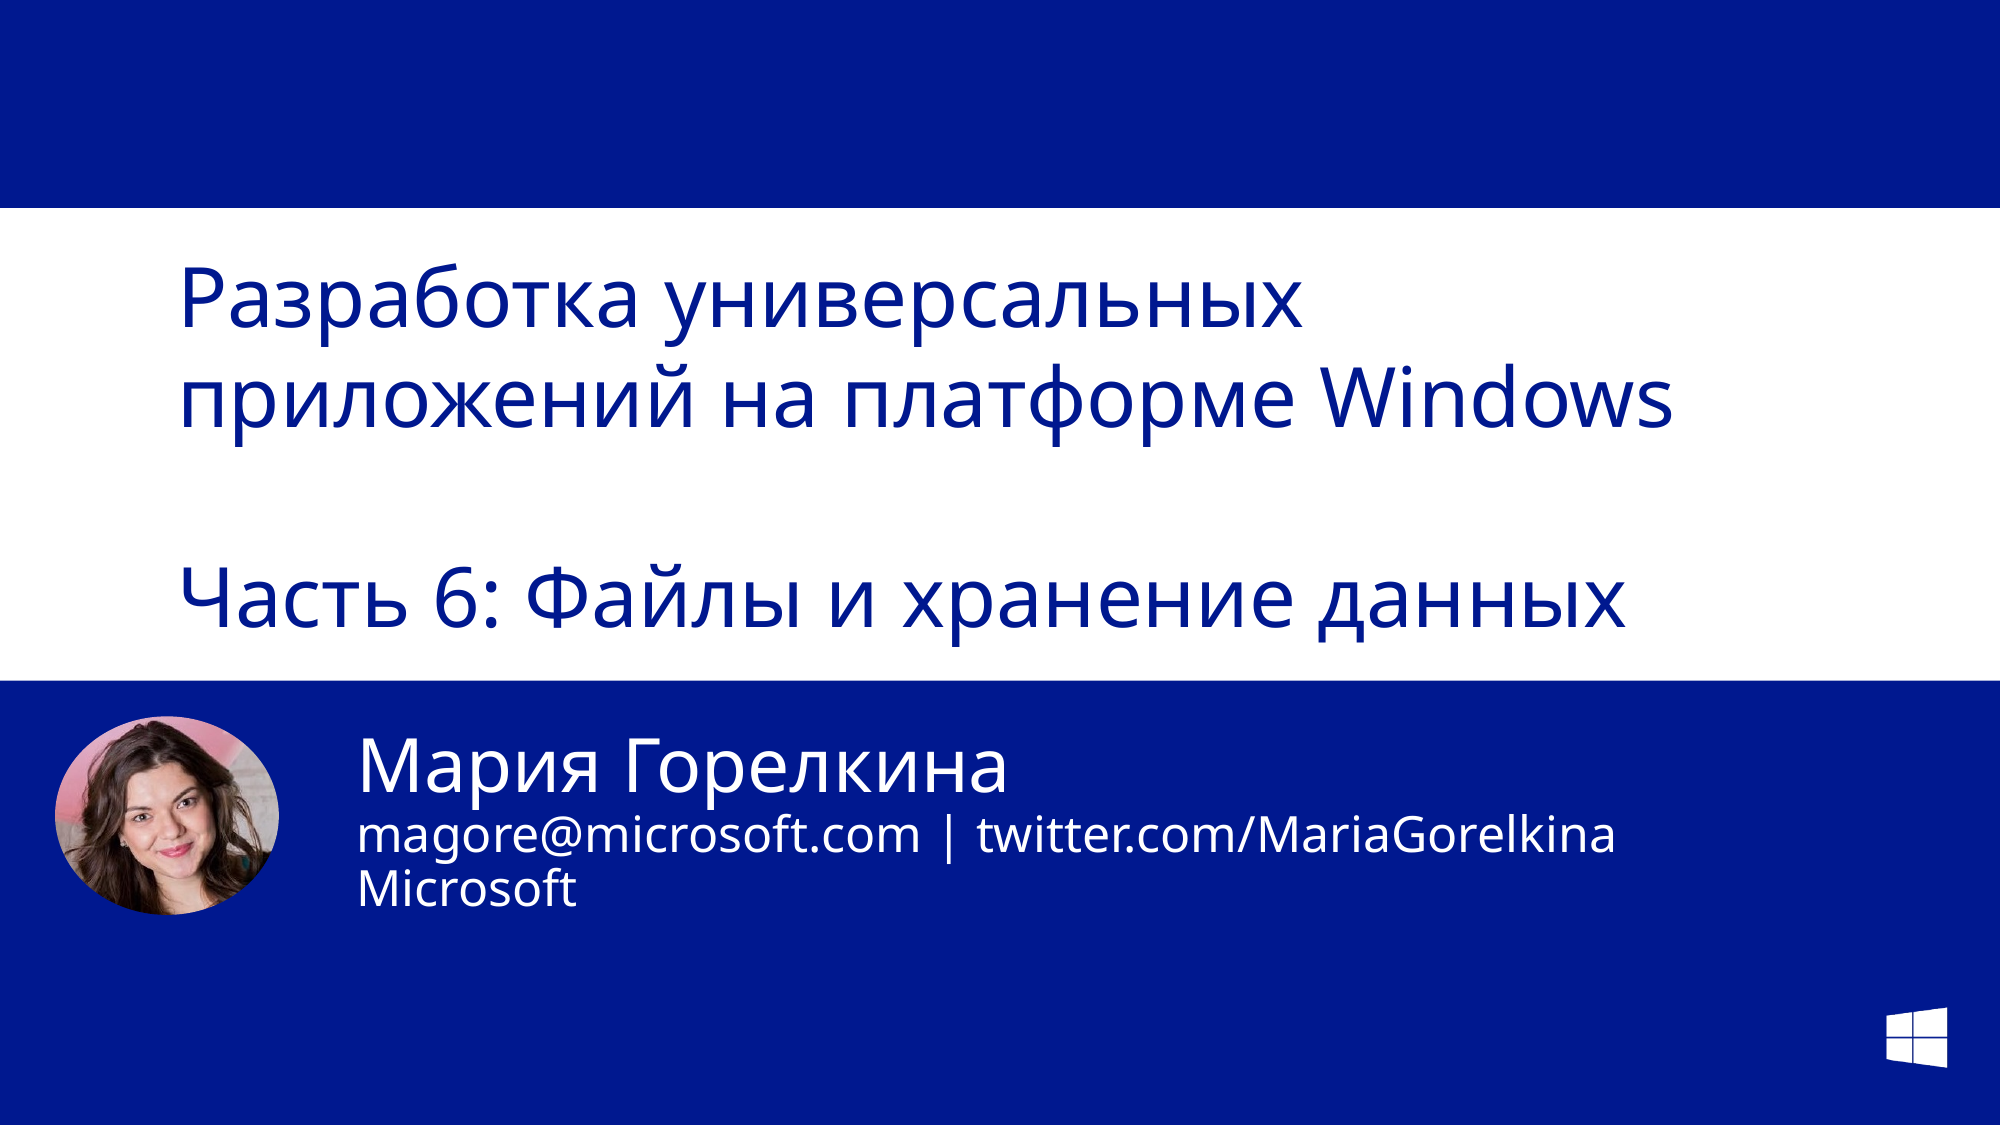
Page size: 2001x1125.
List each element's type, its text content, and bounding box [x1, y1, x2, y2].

picture [55, 716, 279, 915]
title Разработка универсальных приложений на платформе Windows Часть 6: Файлы и хранение данных [0, 208, 2000, 681]
picture [1856, 975, 1958, 1101]
subtitle Мария Горелкина magore@microsoft.com | twitter.com/MariaGorelkina Microsoft [350, 710, 1886, 949]
